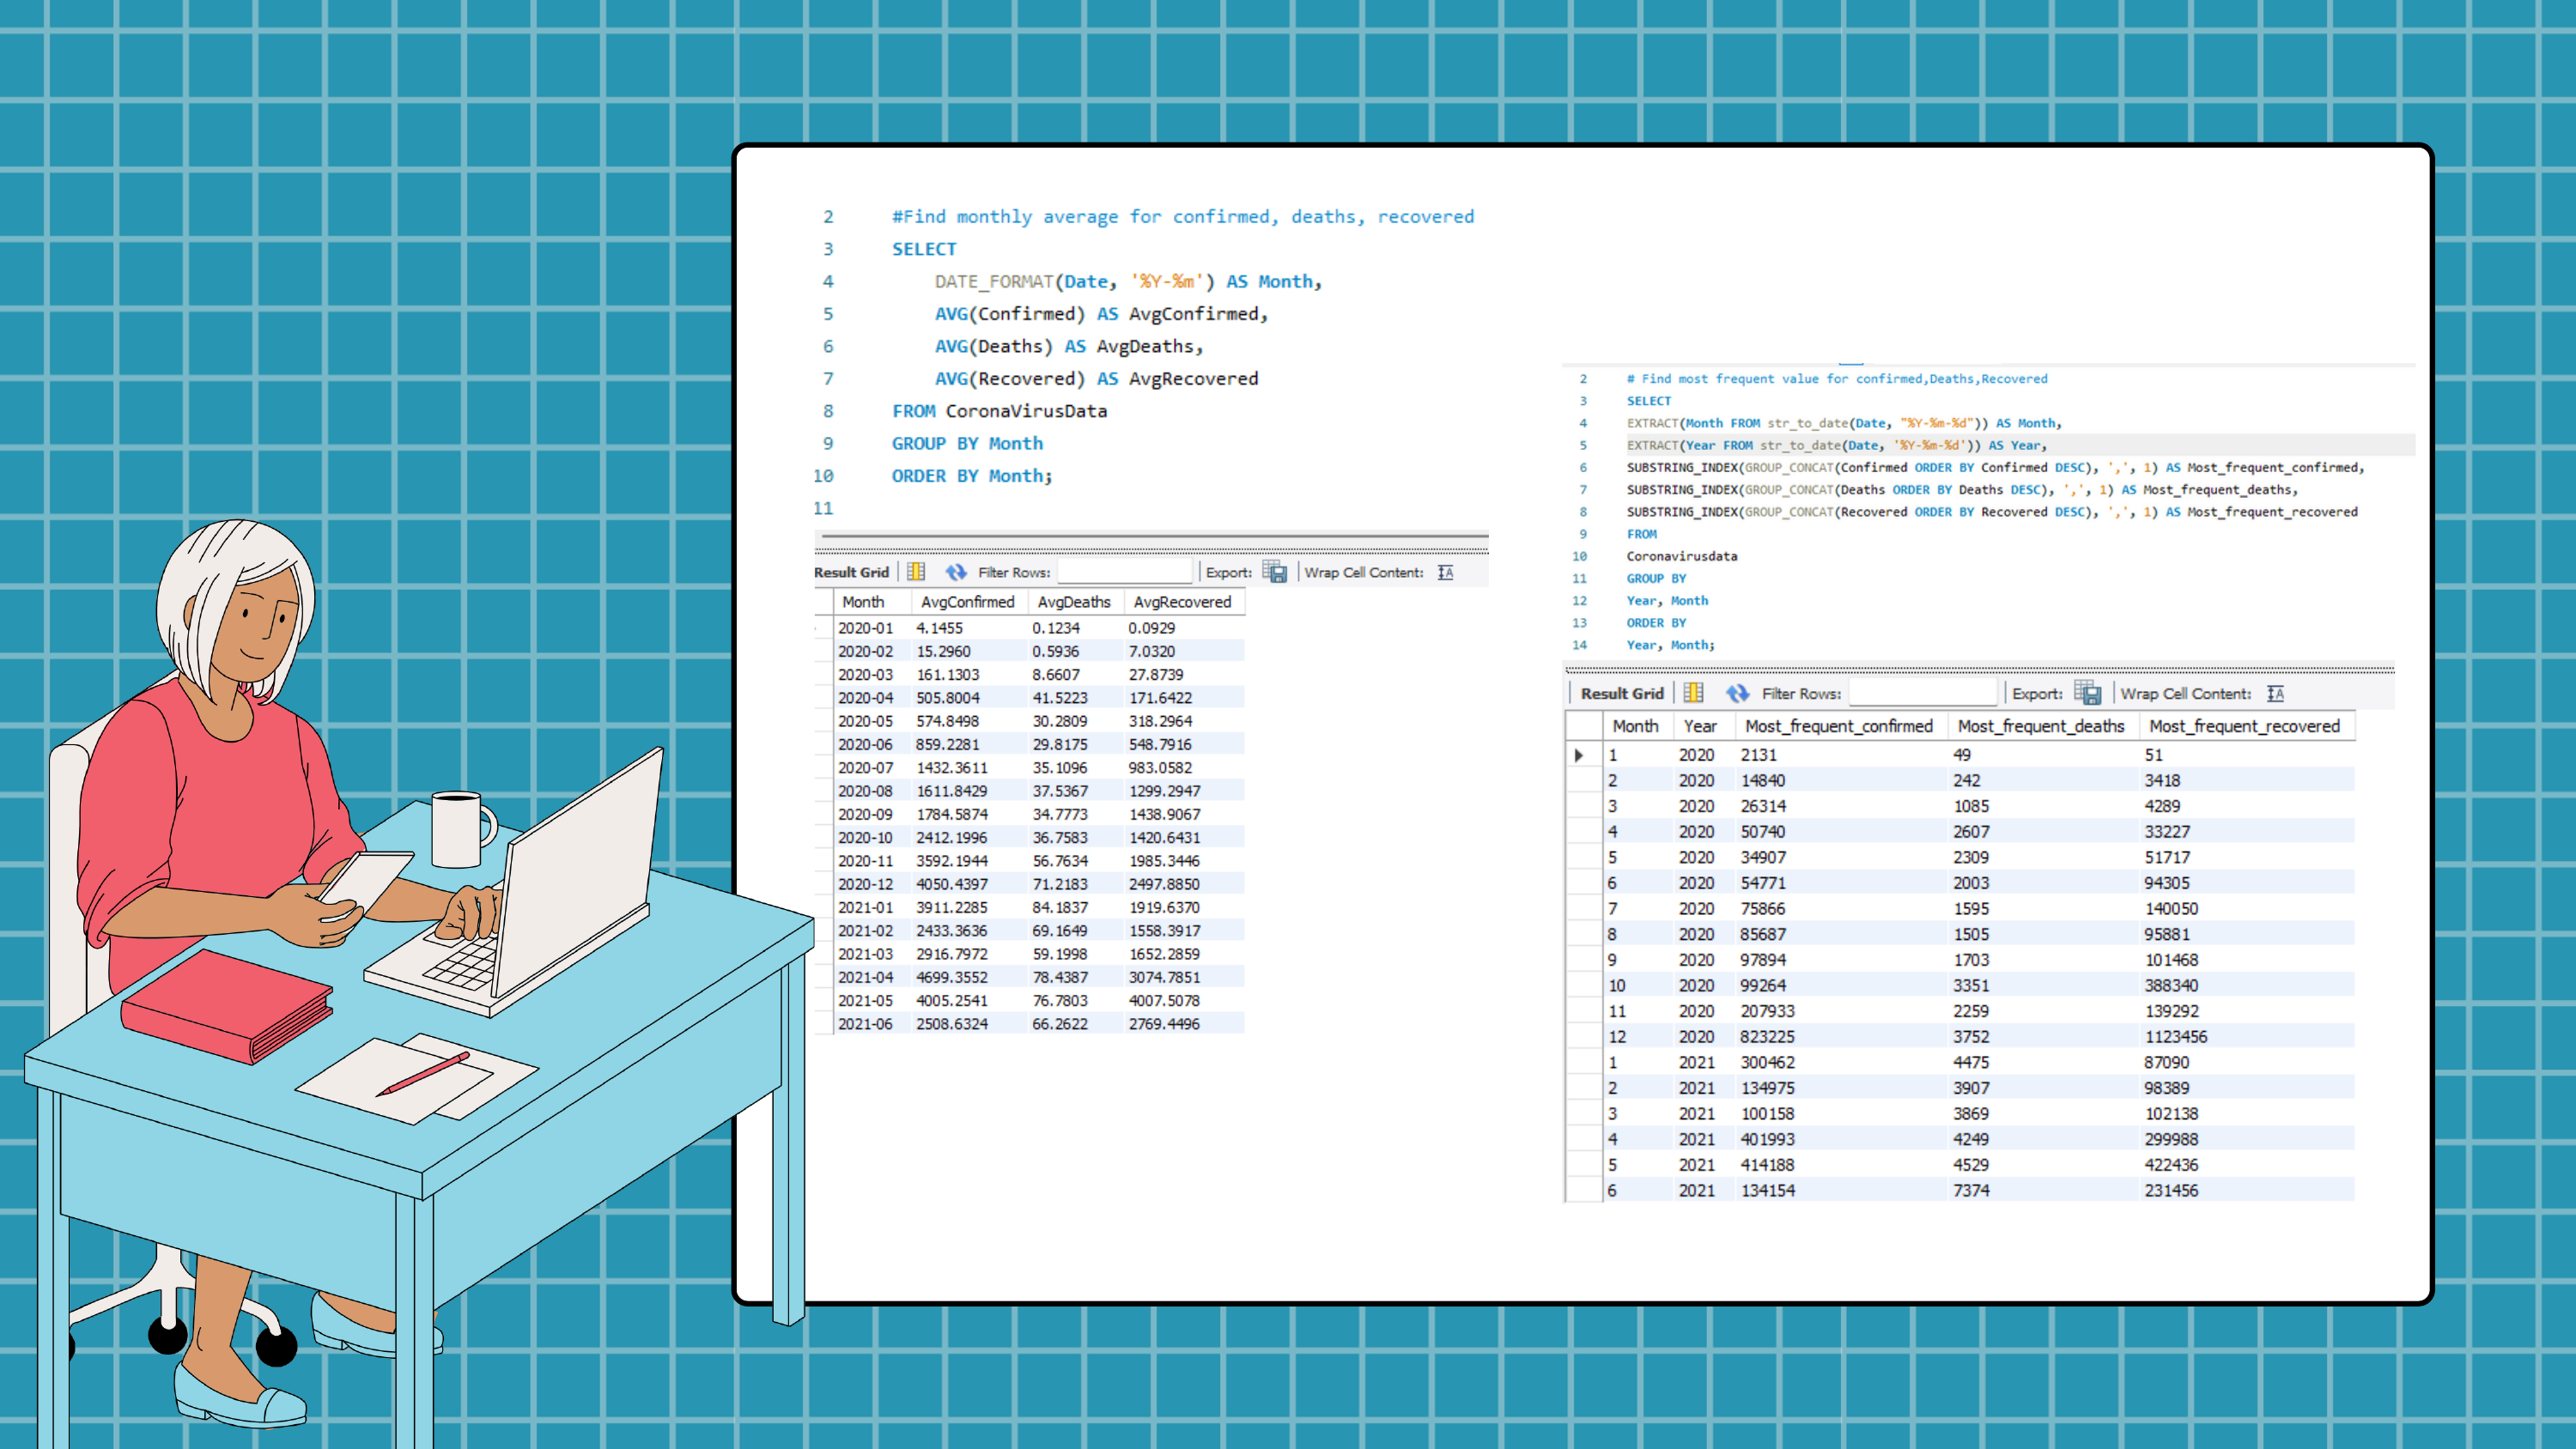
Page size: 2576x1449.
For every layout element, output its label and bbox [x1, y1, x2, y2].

text_box [736, 0, 1840, 143]
text_box [0, 0, 736, 1449]
text_box [1840, 0, 2576, 1449]
text_box [815, 1311, 1840, 1449]
text_box [23, 518, 815, 1449]
text_box [733, 144, 2433, 1304]
